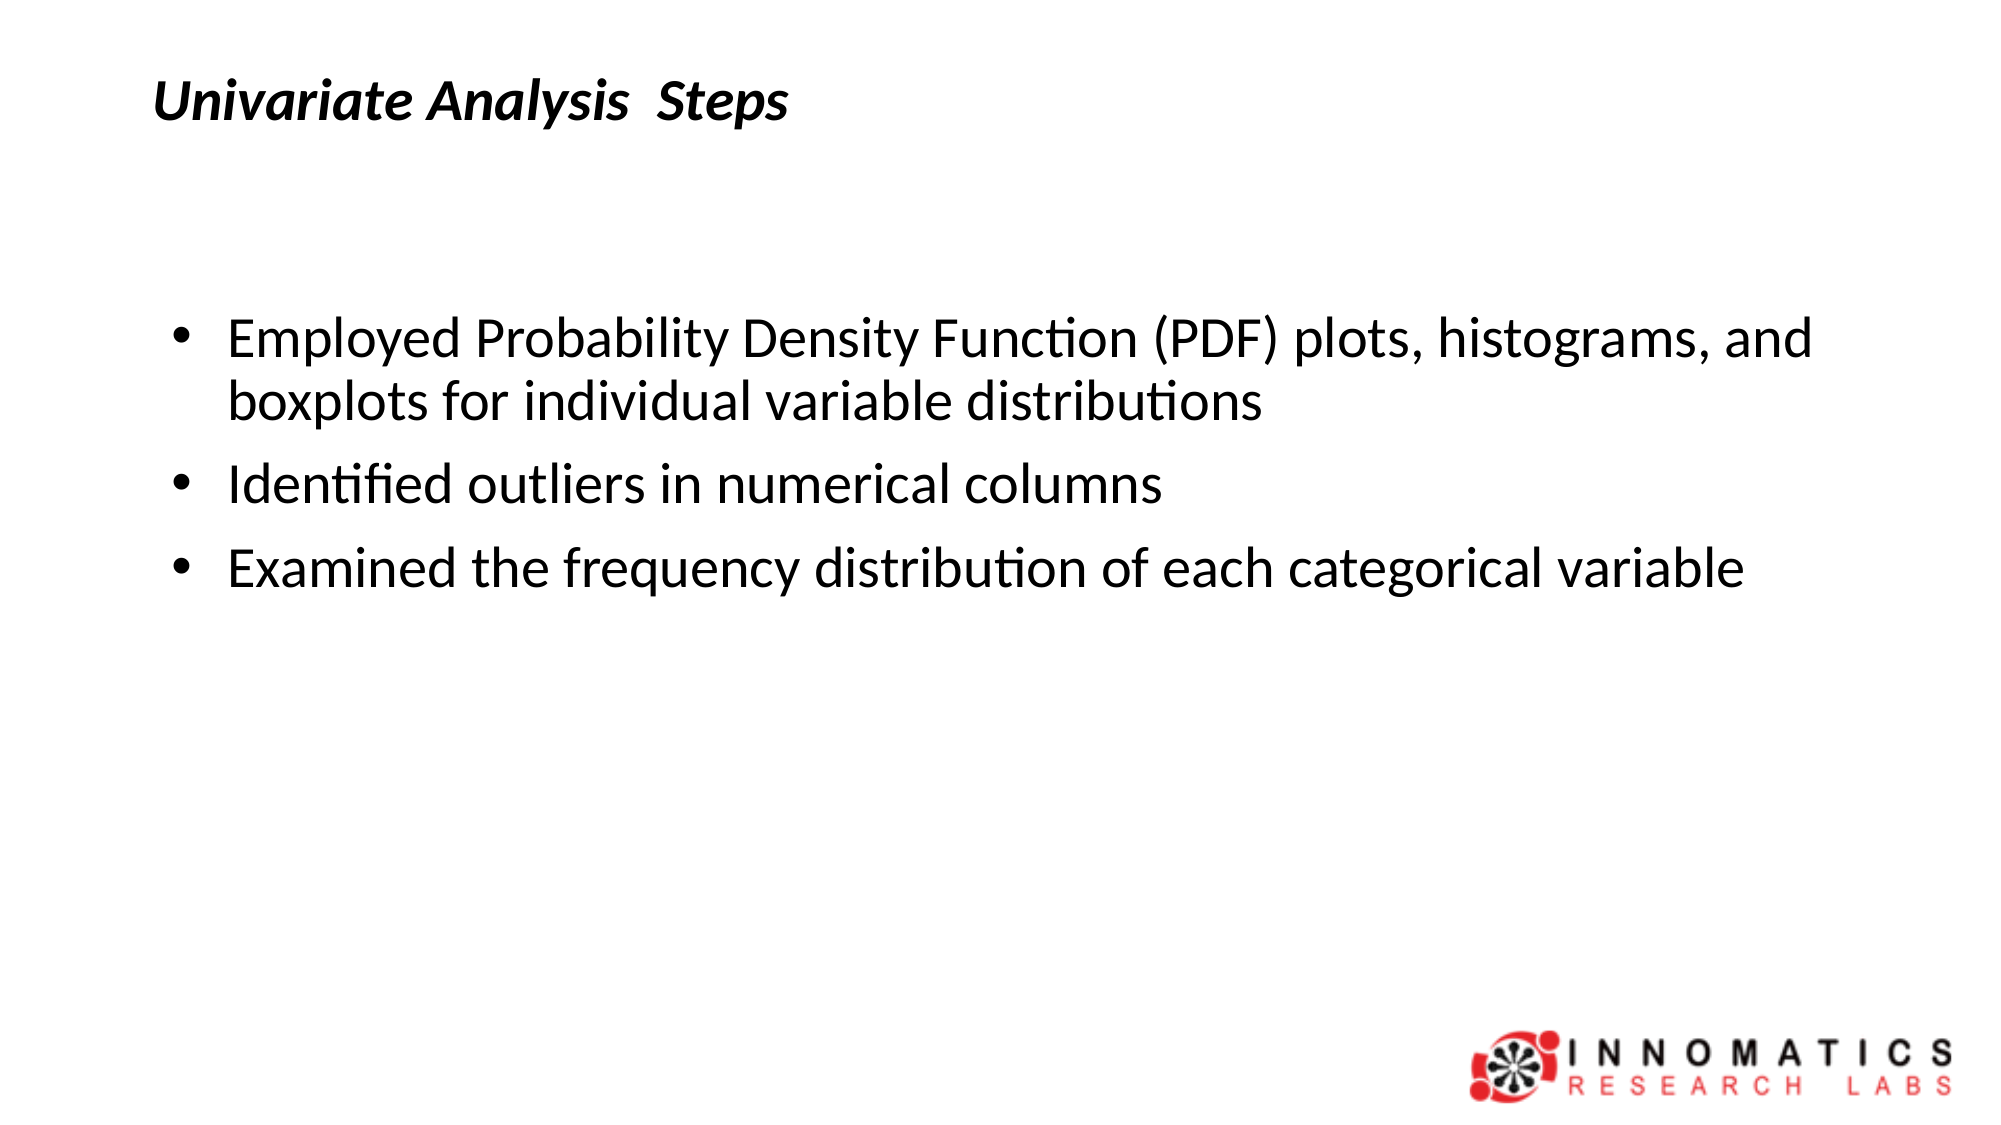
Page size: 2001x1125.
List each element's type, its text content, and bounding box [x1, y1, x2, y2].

picture [1445, 1014, 1975, 1125]
title Univariate Analysis Steps [137, 59, 1863, 278]
list Employed Probability Density Function (PDF) plots, histograms, and boxplots for individual variable distributions Identified outliers in numerical columns Examined the frequency distribution of each categorical variable [137, 299, 1863, 1014]
